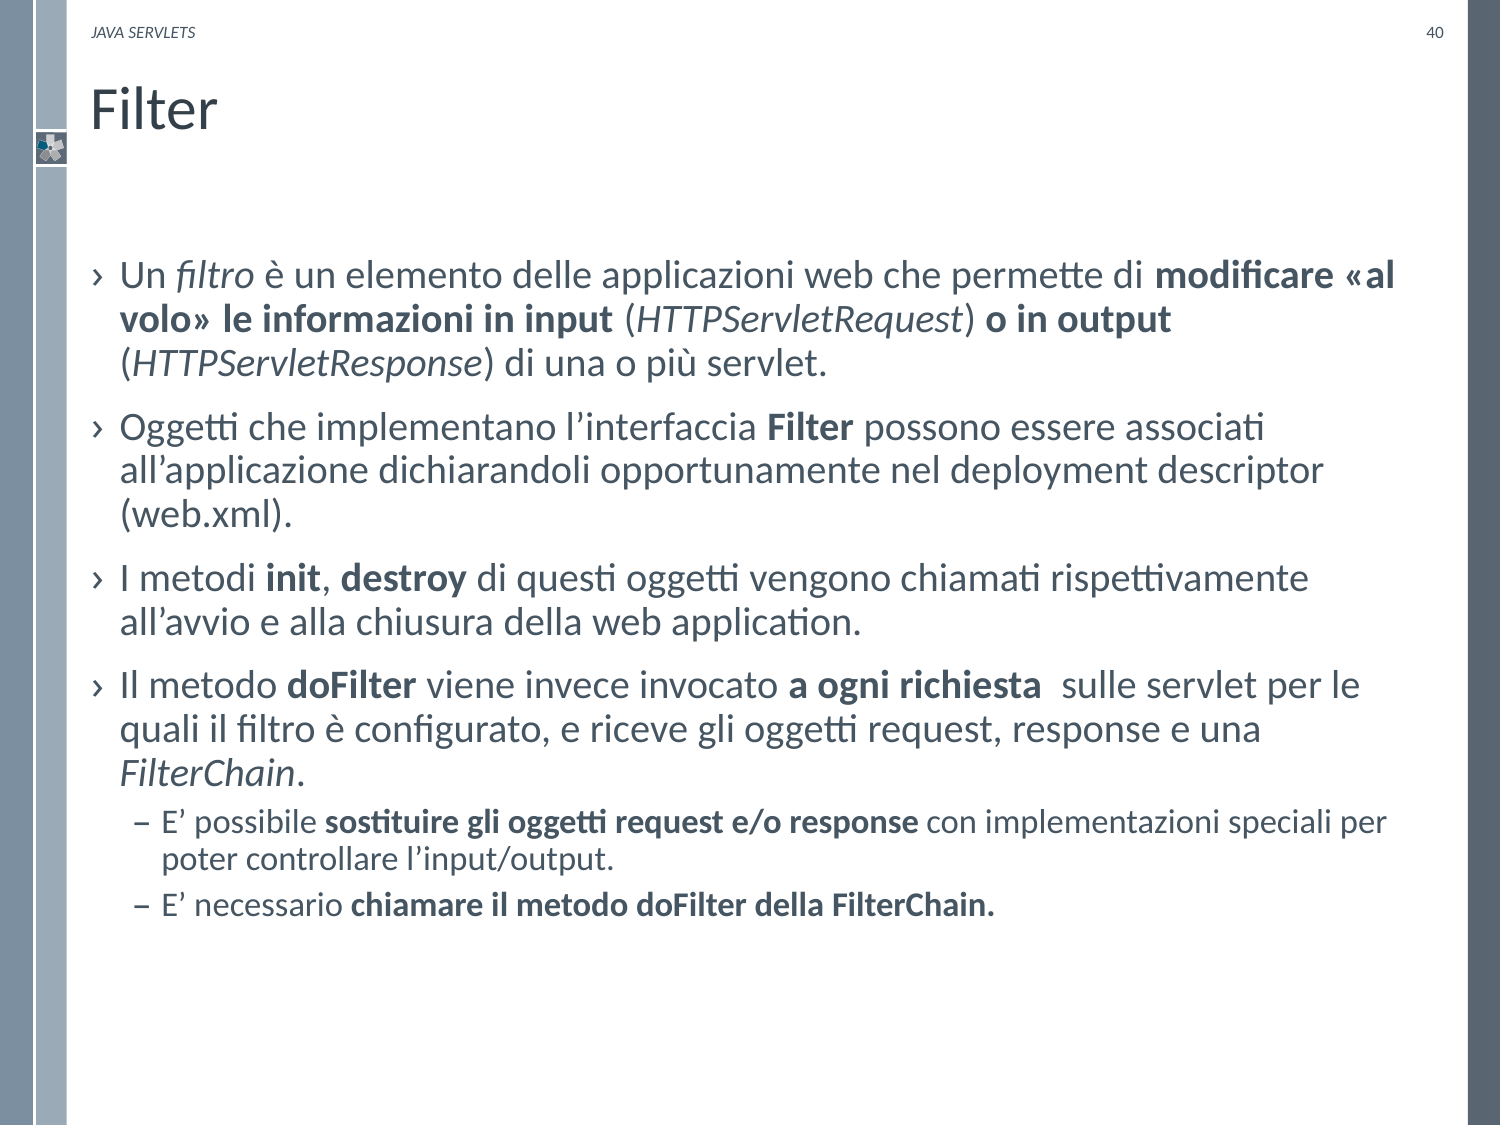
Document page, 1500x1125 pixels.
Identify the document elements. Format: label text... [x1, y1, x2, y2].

title Filter [75, 68, 1459, 233]
list Un filtro è un elemento delle applicazioni web che permette di modificare «al volo» le informazioni in input (HTTPServletRequest) o in output (HTTPServletResponse) di una o più servlet. Oggetti che implementano l’interfaccia Filter possono essere associati all’applicazione dichiarandoli opportunamente nel deployment descriptor (web.xml). I metodi init, destroy di questi oggetti vengono chiamati rispettivamente all’avvio e alla chiusura della web application. Il metodo doFilter viene invece invocato a ogni richiesta sulle servlet per le quali il filtro è configurato, e riceve gli oggetti request, response e una FilterChain. E’ possibile sostituire gli oggetti request e/o response con implementazioni speciali per poter controllare l’input/output. E’ necessario chiamare il metodo doFilter della FilterChain. [76, 246, 1459, 1106]
picture [37, 134, 64, 161]
footer Java Servlets [76, 8, 566, 55]
slide_number 40 [1370, 8, 1459, 55]
